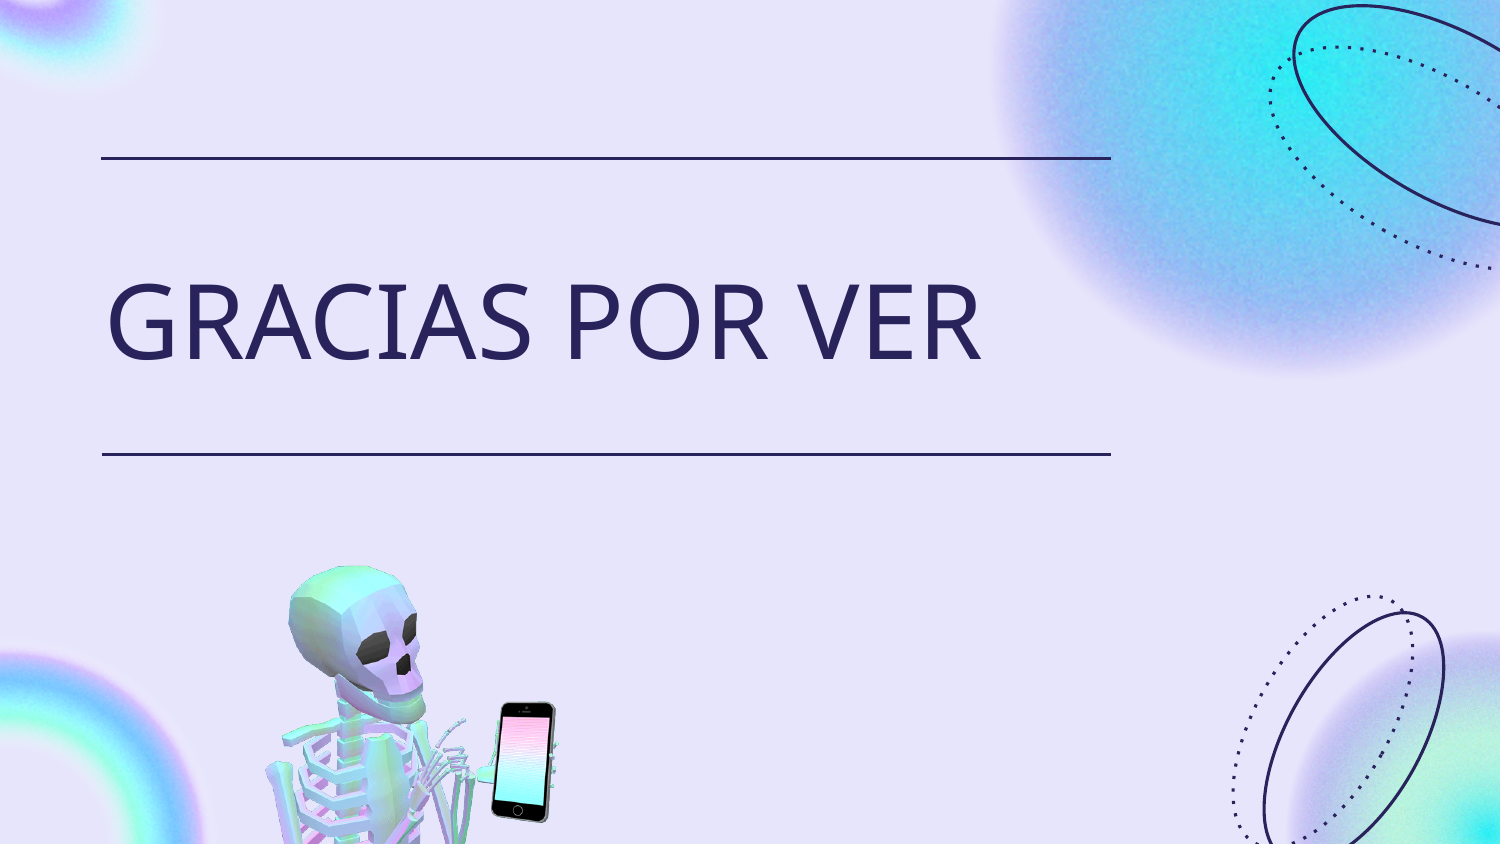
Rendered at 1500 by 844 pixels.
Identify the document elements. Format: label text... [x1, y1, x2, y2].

title GRACIAS POR VER [89, 197, 1098, 455]
picture [0, 518, 573, 844]
text_box [1264, 739, 1279, 844]
text_box [1364, 612, 1434, 627]
text_box [1312, 596, 1404, 627]
text_box [1233, 665, 1279, 844]
picture [960, 0, 1500, 385]
picture [1284, 628, 1500, 844]
picture [0, 0, 168, 109]
